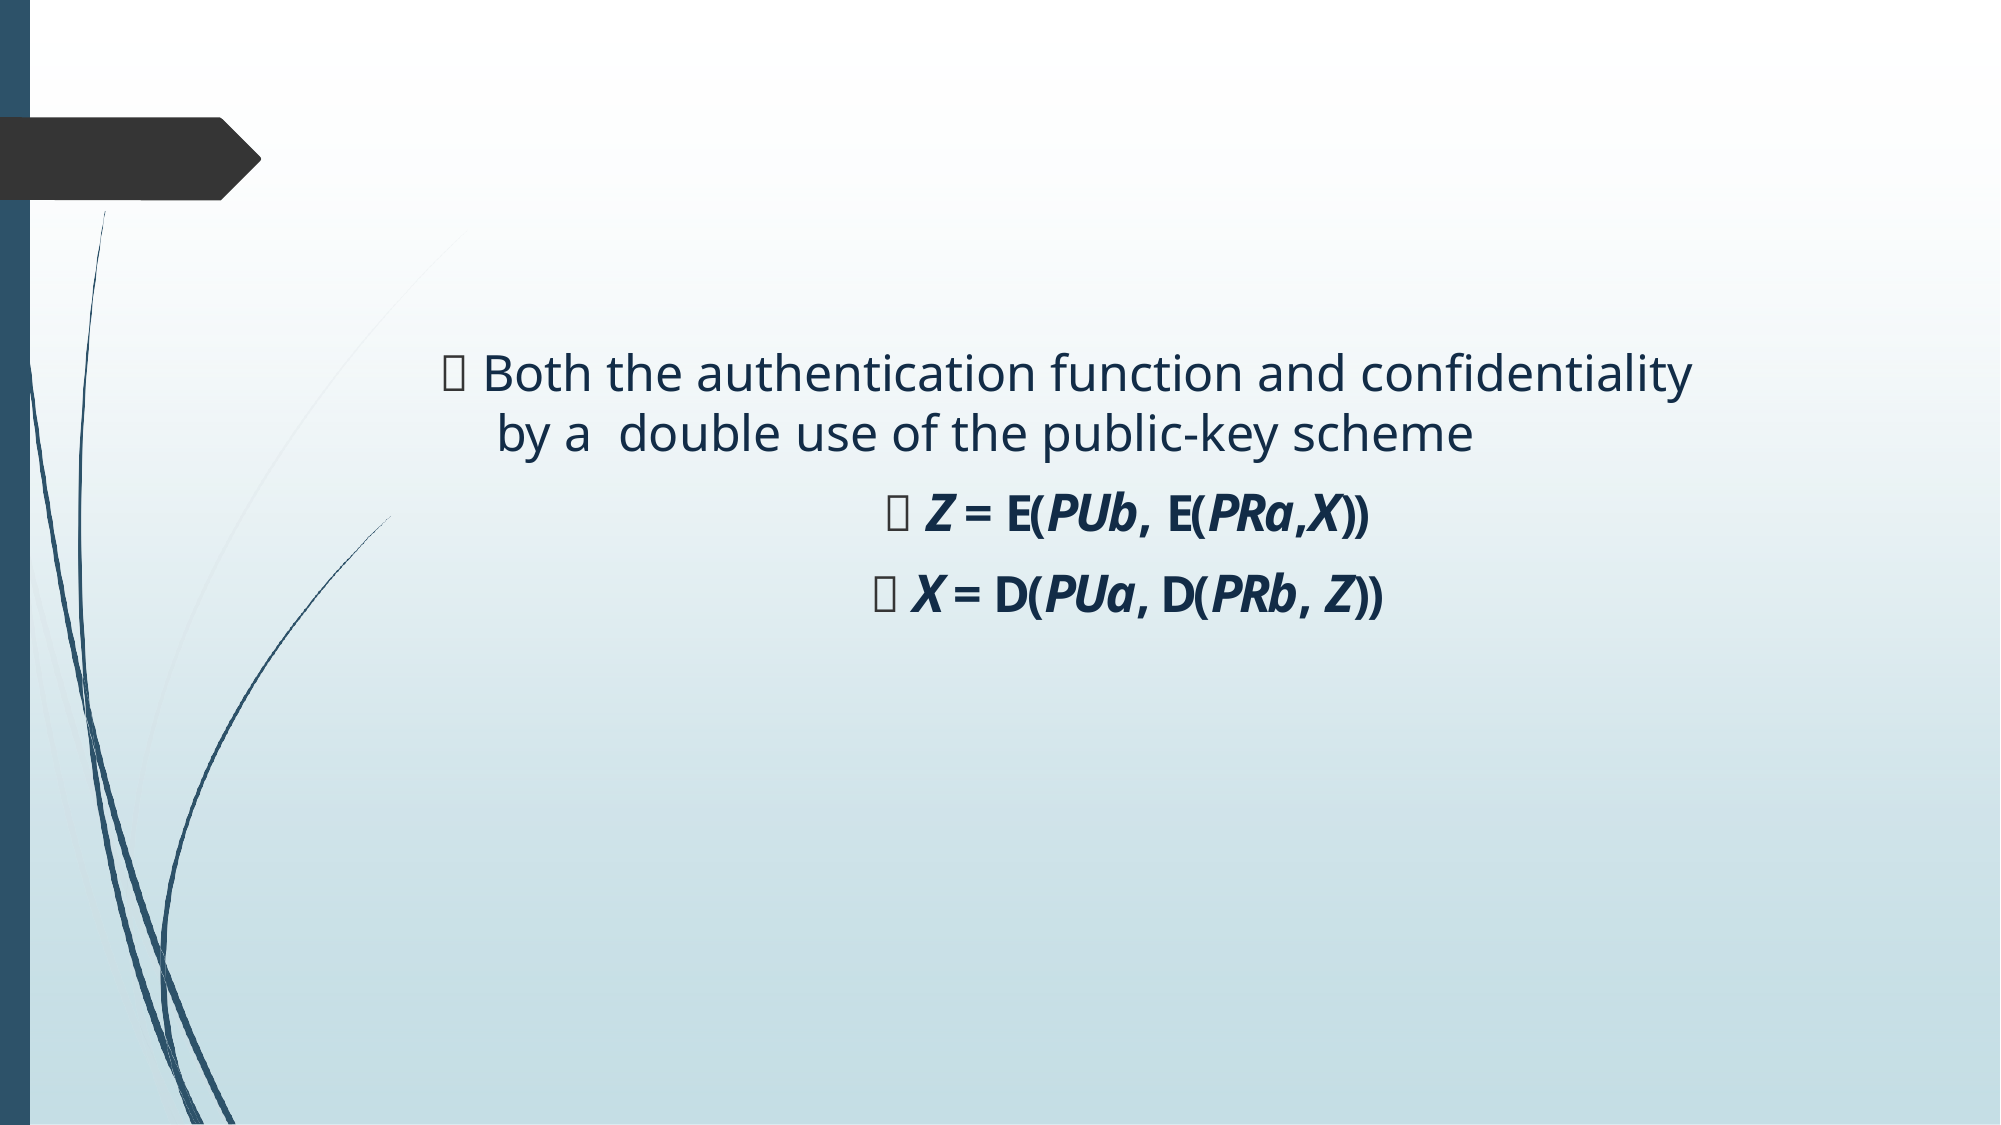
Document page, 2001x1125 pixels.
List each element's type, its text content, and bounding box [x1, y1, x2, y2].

text_box [0, 117, 262, 201]
picture [30, 0, 2000, 1125]
text_box  Both the authentication function and confidentiality by a double use of the public-key scheme  Z = E(PUb, E(PRa,X))  X = D(PUa, D(PRb, Z)) [437, 339, 1747, 623]
